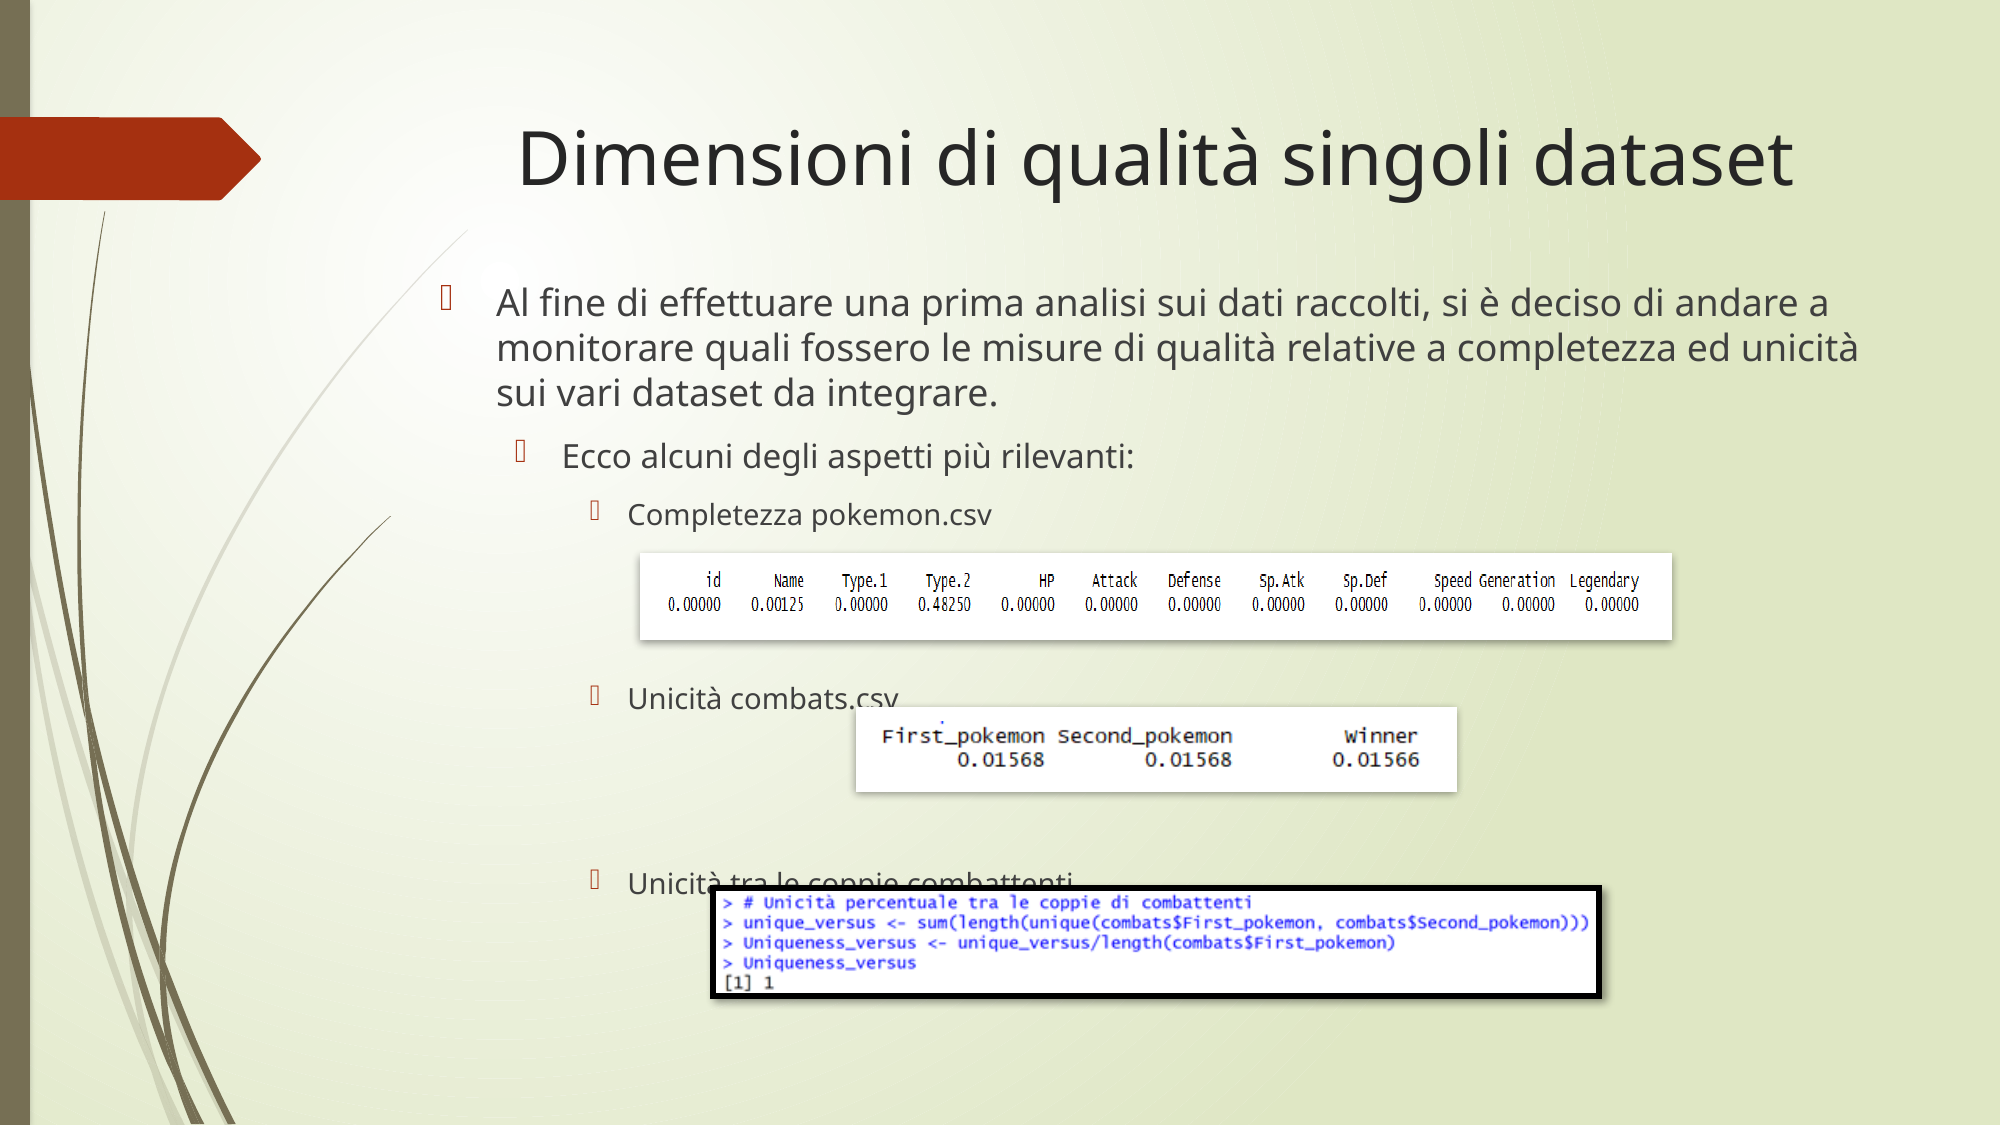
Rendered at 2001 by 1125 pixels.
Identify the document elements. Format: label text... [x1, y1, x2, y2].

picture [715, 891, 1596, 994]
picture [654, 567, 1658, 626]
title Dimensioni di qualità singoli dataset [425, 102, 1888, 271]
picture [869, 721, 1443, 778]
list Al fine di effettuare una prima analisi sui dati raccolti, si è deciso di andare a monitorare quali fossero le misure di qualità relative a completezza ed unicità sui vari dataset da integrare. Ecco alcuni degli aspetti più rilevanti: Completezza pokemon.csv Unicità combats.csv Unicità tra le coppie combattenti [424, 271, 1888, 892]
